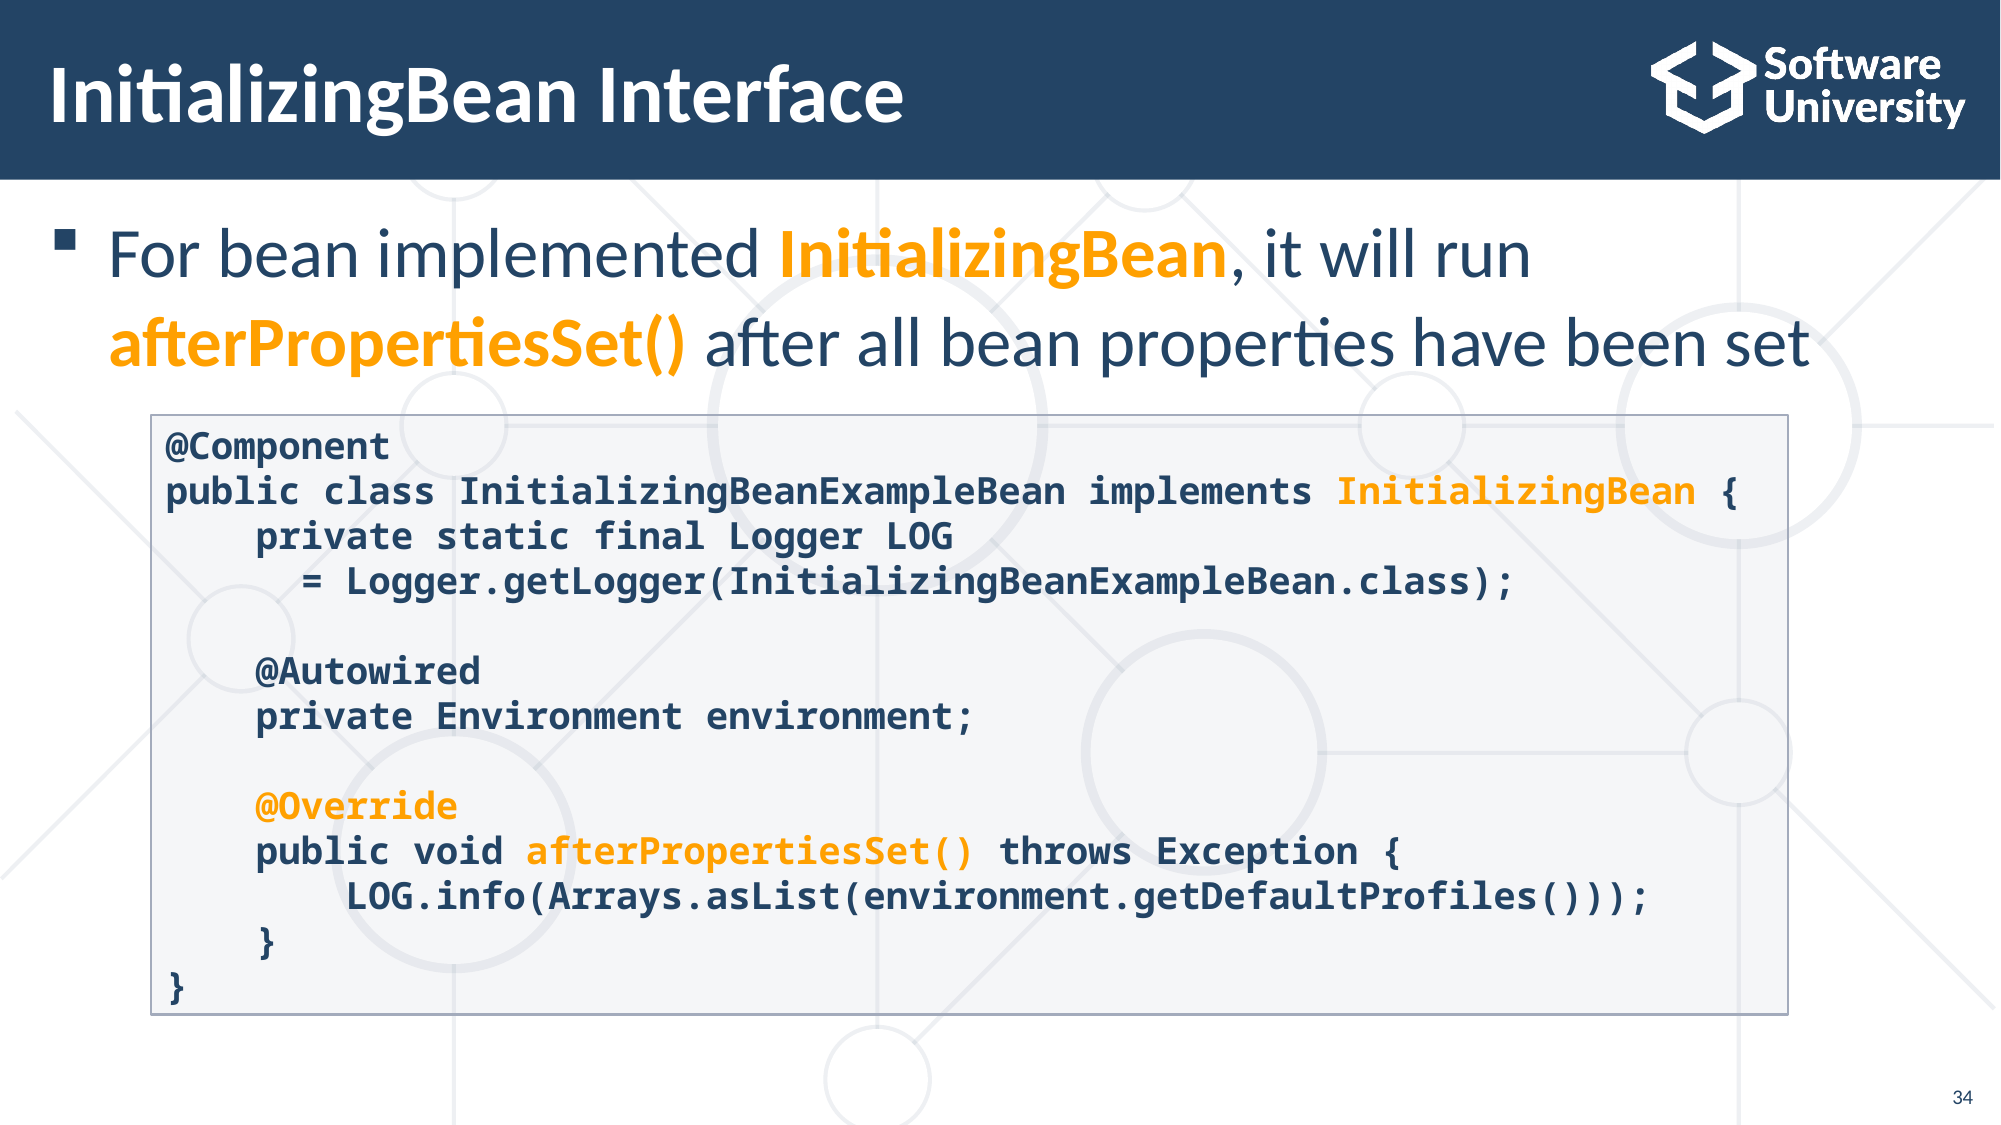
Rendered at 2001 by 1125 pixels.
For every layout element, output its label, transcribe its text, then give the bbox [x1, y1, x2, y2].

text_box @Component public class InitializingBeanExampleBean implements InitializingBean { private static final Logger LOG = Logger.getLogger(InitializingBeanExampleBean.class); @Autowired private Environment environment; @Override public void afterPropertiesSet() throws Exception { LOG.info(Arrays.asList(environment.getDefaultProfiles())); } } [151, 414, 1789, 1015]
slide_number 34 [1927, 1067, 1989, 1117]
list For bean implemented InitializingBean, it will run afterPropertiesSet() after all bean properties have been set [31, 196, 1970, 1104]
title InitializingBean Interface [31, 16, 1625, 162]
picture [1651, 41, 1966, 134]
